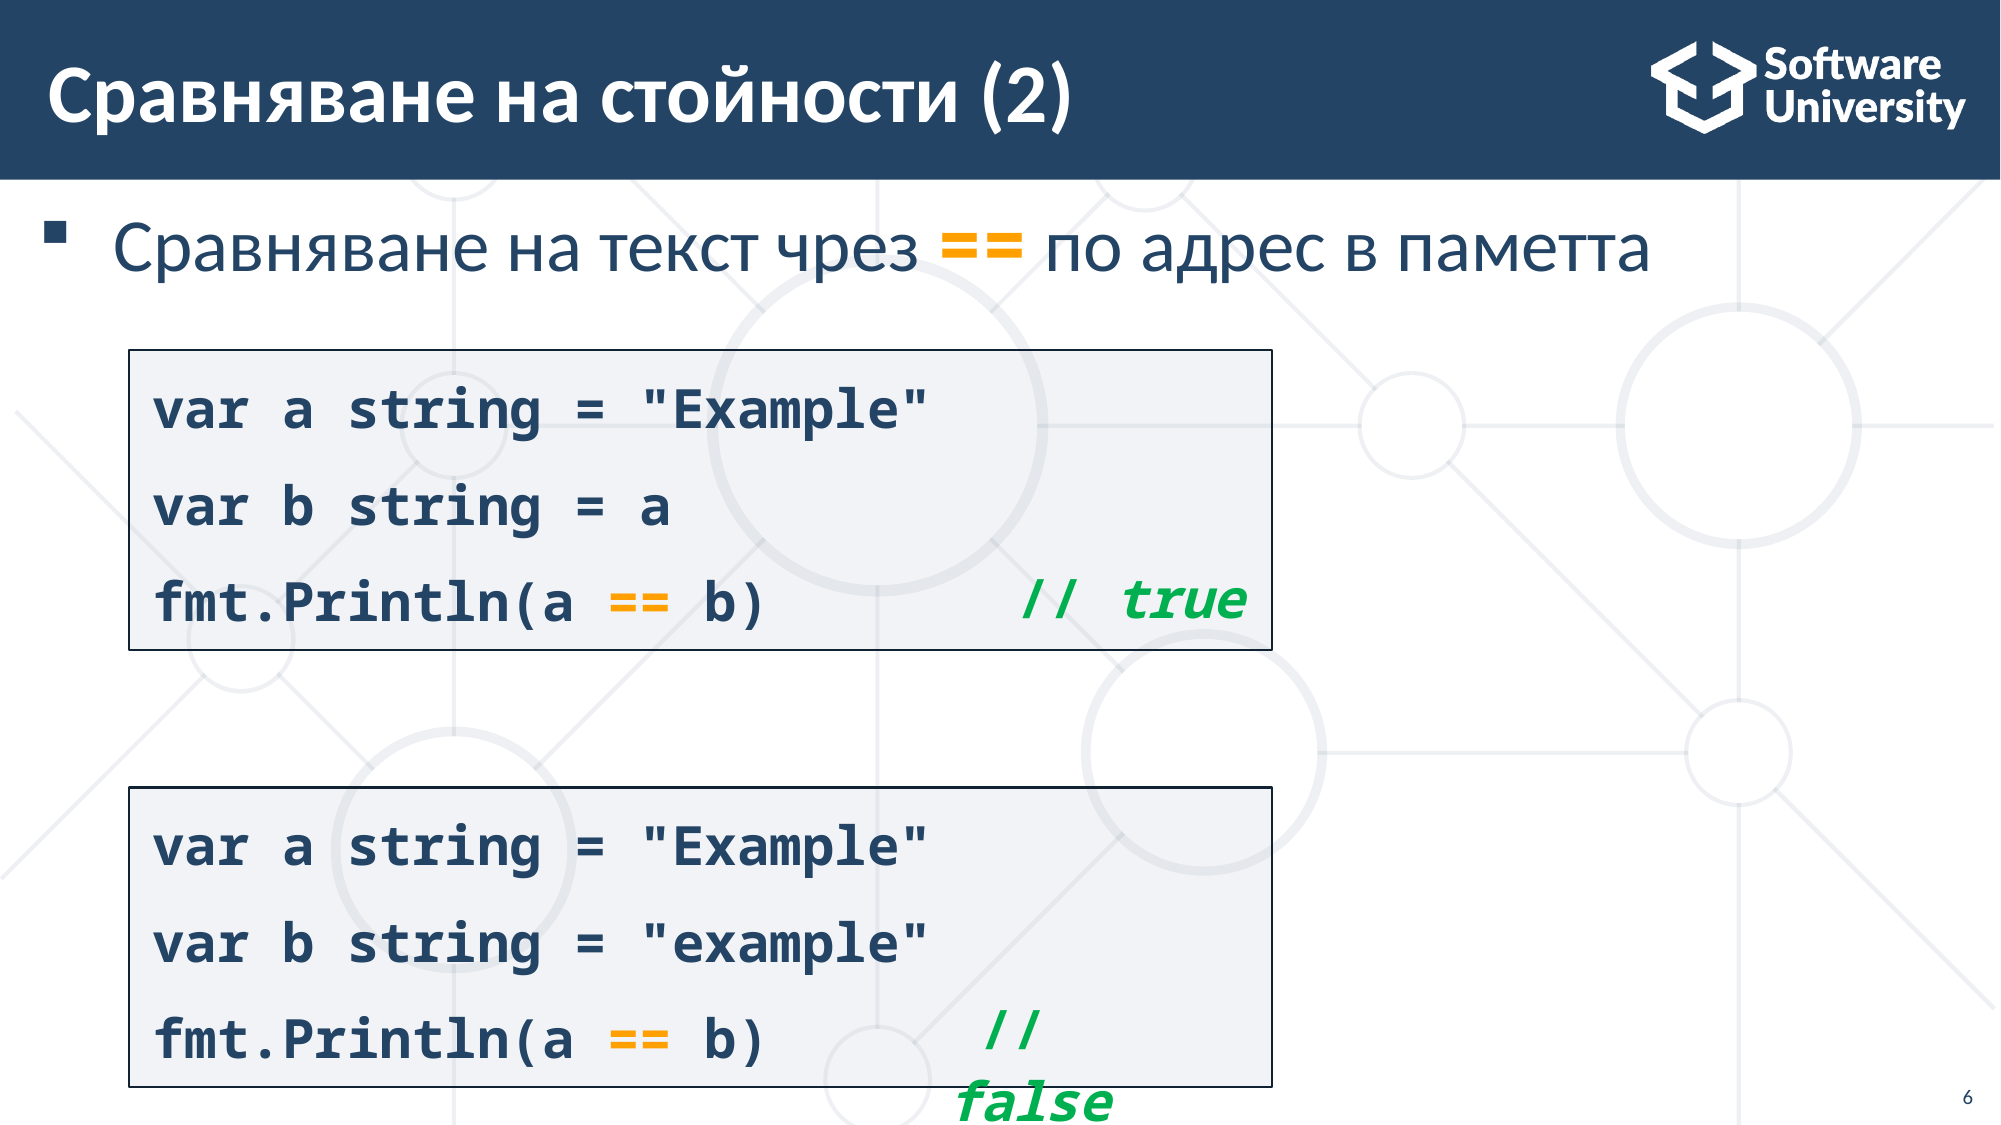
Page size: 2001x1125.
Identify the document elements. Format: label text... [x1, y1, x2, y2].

text_box var a string = "Examplе" var b string = a fmt.Println(a == b) [128, 350, 1273, 650]
title Сравняване на стойности (2) [31, 16, 1625, 162]
text_box var a string = "Examplе" var b string = "examplе" fmt.Println(a == b) [128, 787, 1273, 1088]
text_box // true [970, 550, 1272, 637]
text_box 6 [1927, 1067, 1989, 1117]
text_box // false [933, 981, 1236, 1125]
picture [1651, 41, 1966, 134]
list Сравняване на текст чрез == по адрес в паметта [20, 186, 1959, 324]
